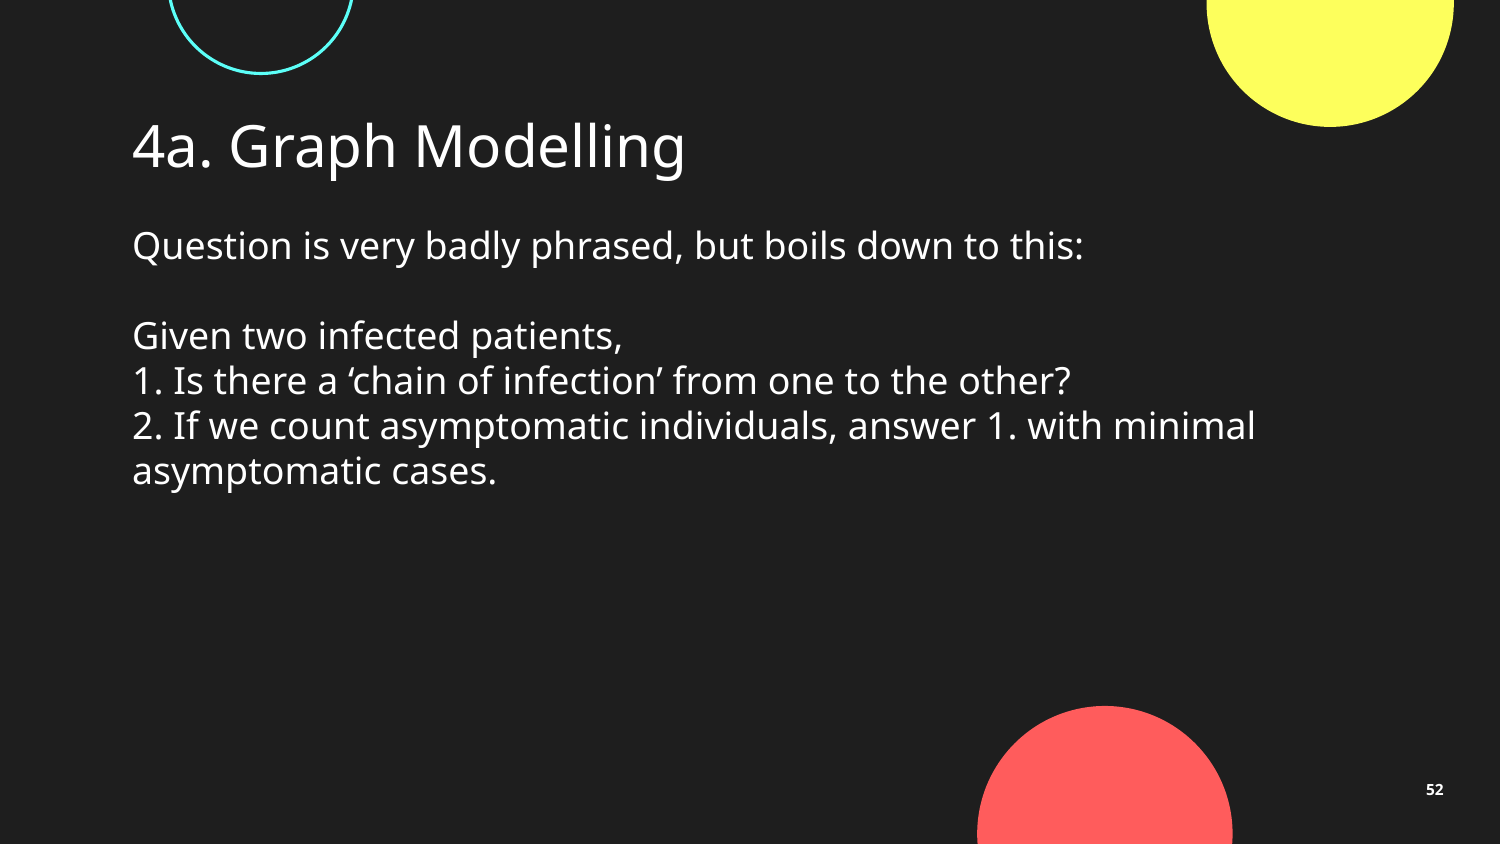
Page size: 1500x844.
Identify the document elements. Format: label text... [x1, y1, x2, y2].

slide_number 52 [1389, 764, 1480, 816]
text_box Question is very badly phrased, but boils down to this: Given two infected patients, 1. Is there a ‘chain of infection’ from one to the other? 2. If we count asymptomatic individuals, answer 1. with minimal asymptomatic cases. [117, 207, 1390, 607]
title 4a. Graph Modelling [117, 106, 1383, 183]
